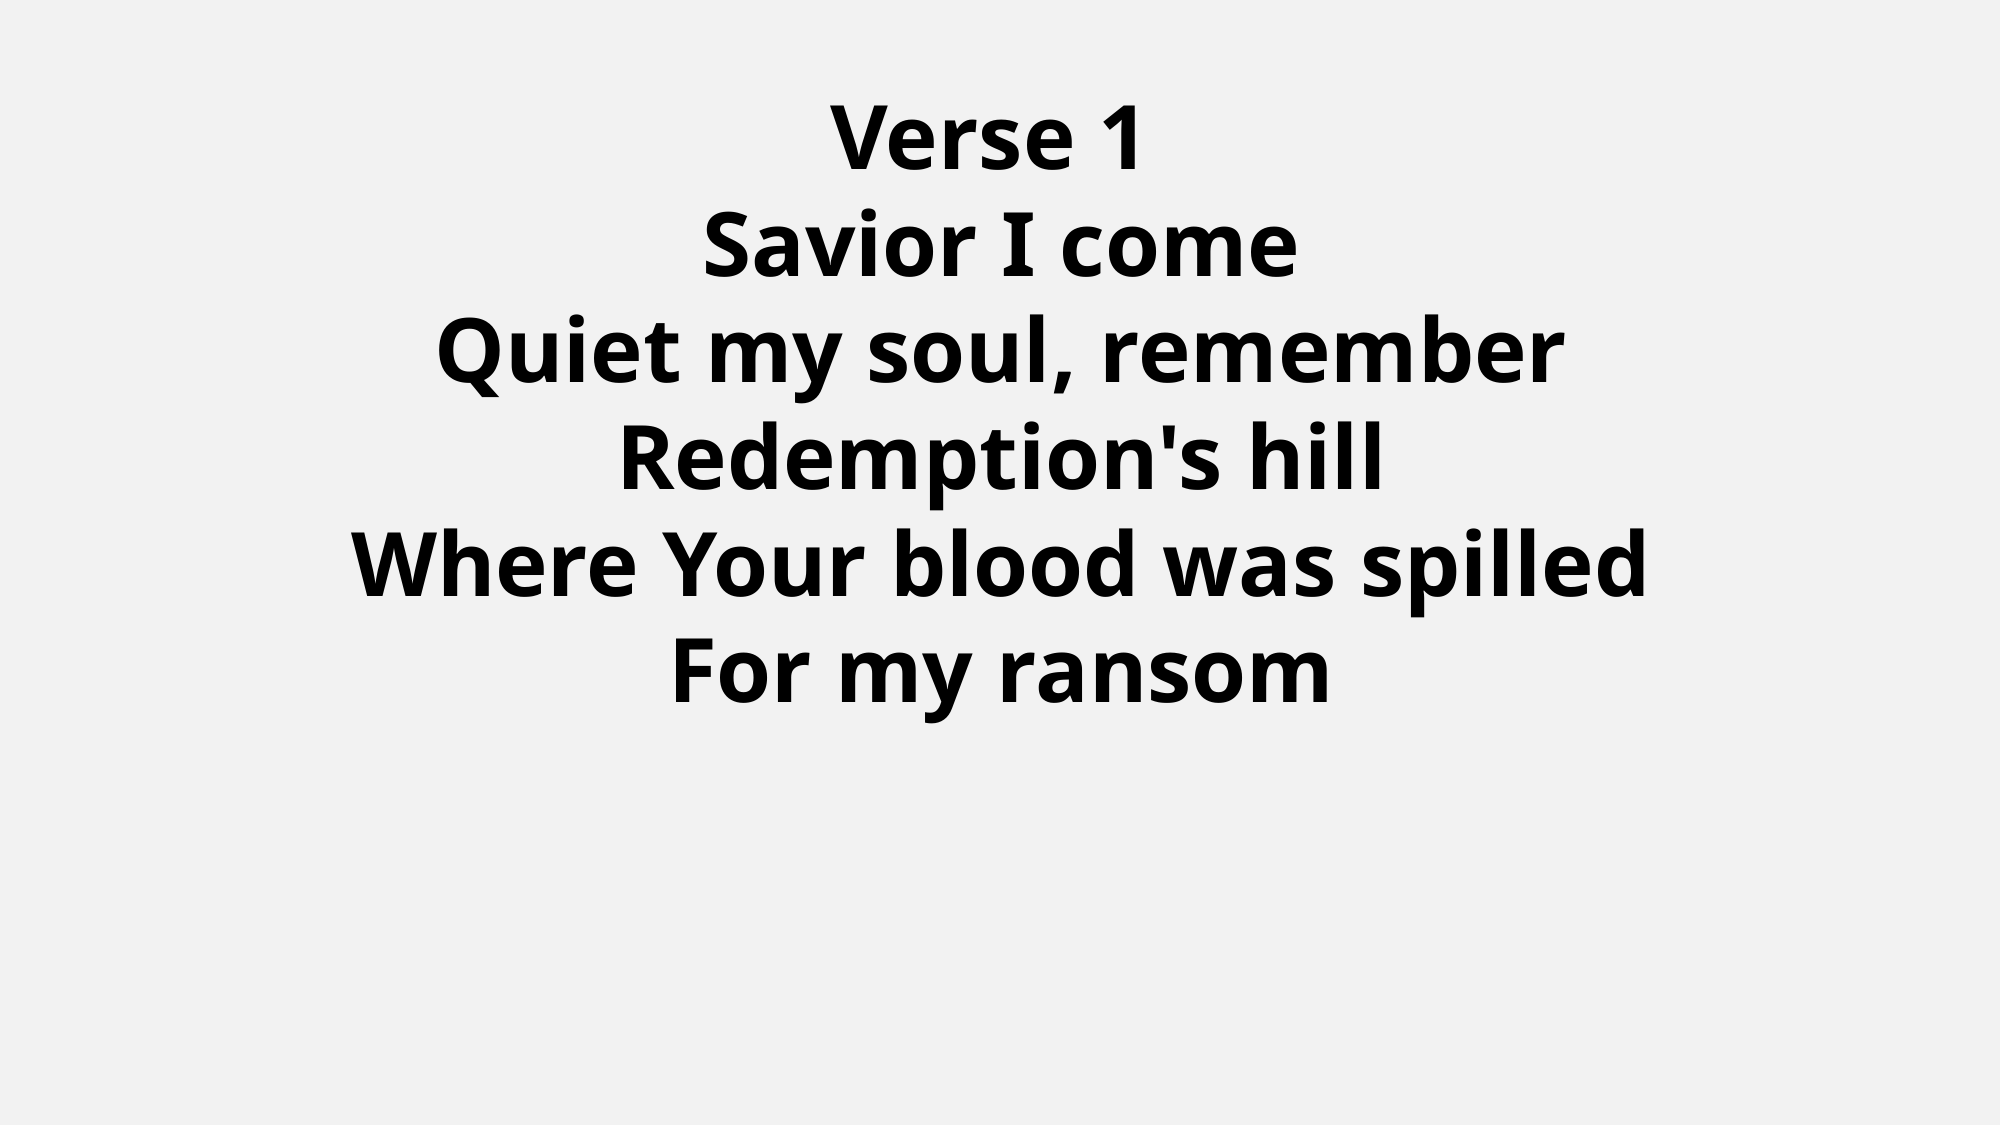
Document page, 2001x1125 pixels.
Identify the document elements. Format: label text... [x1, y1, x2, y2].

subtitle Verse 1 Savior I come Quiet my soul, remember Redemption's hill Where Your blood was spilled For my ransom [50, 60, 1954, 1078]
